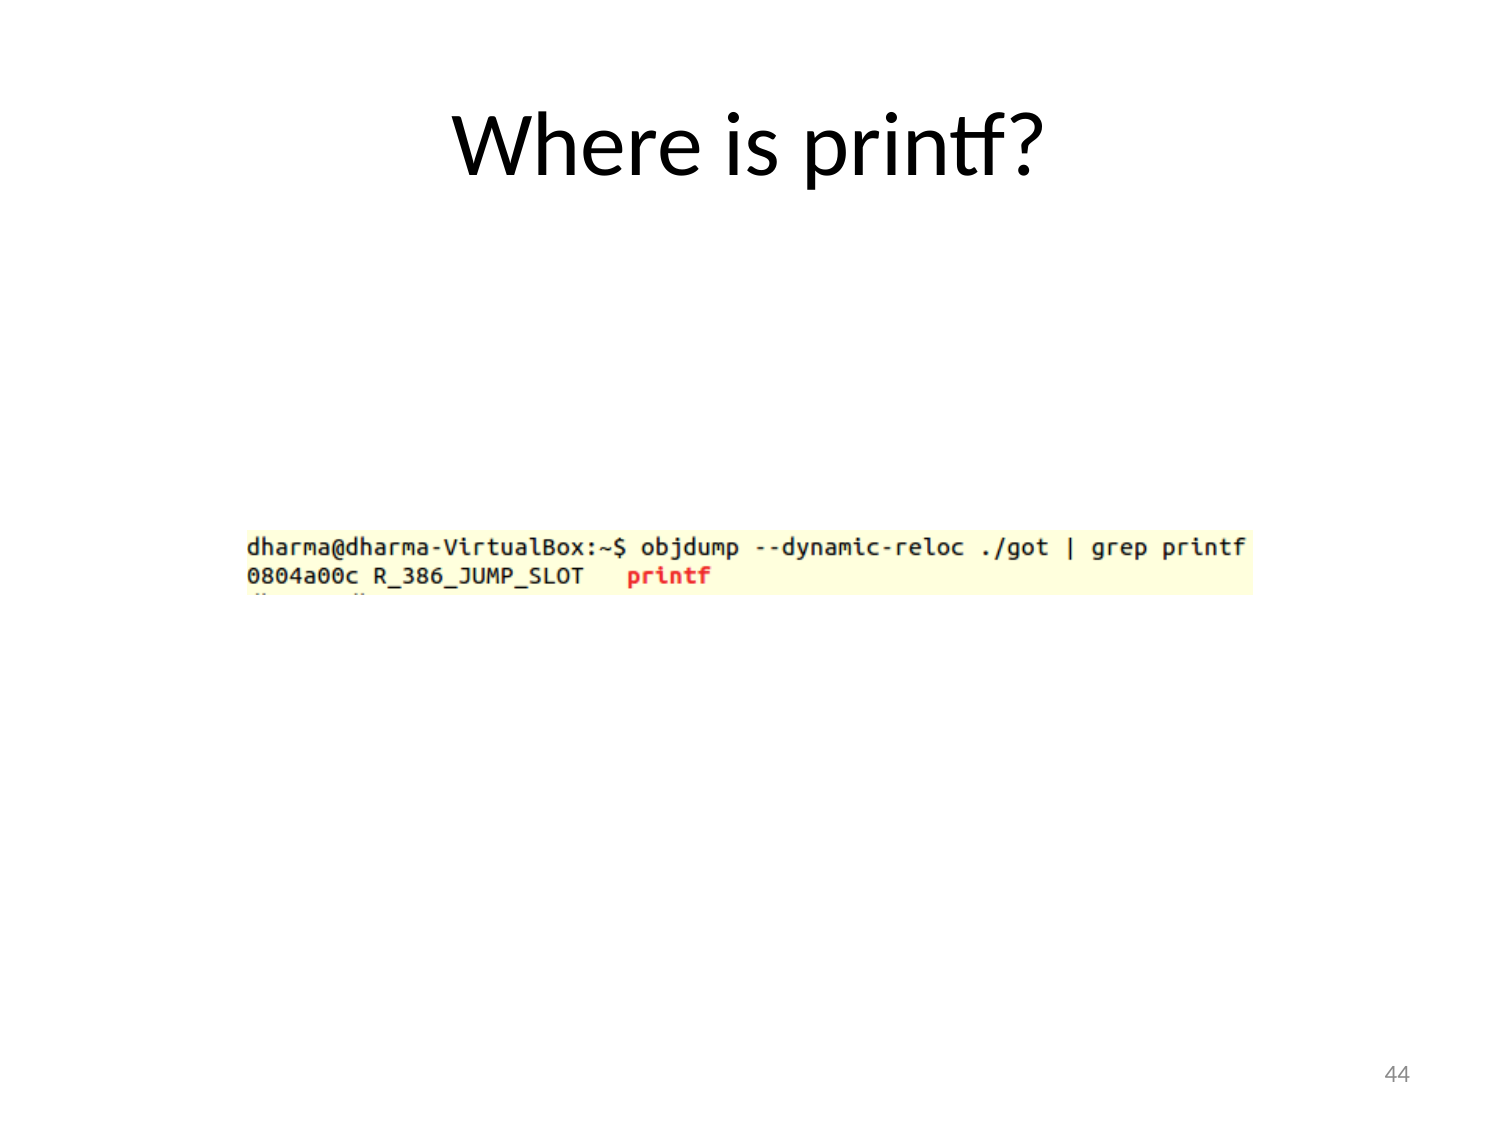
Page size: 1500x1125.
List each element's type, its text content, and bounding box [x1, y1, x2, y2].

title Where is printf? [75, 45, 1425, 233]
picture [247, 530, 1253, 595]
slide_number 44 [1074, 1042, 1425, 1103]
